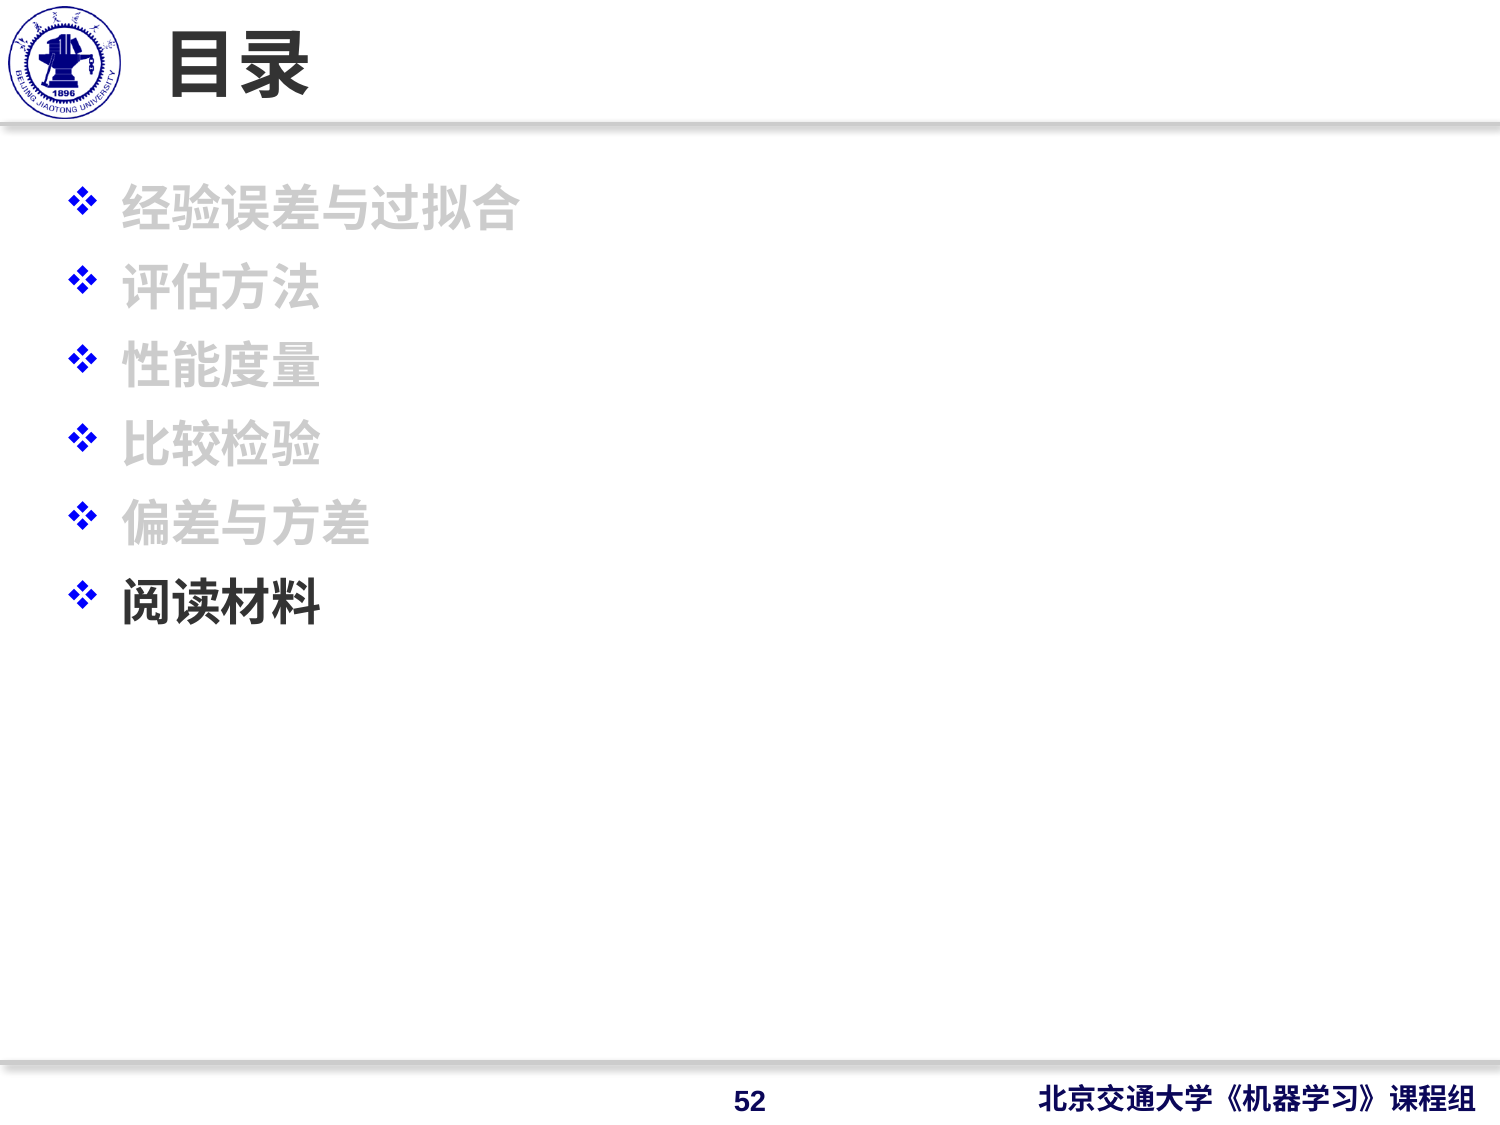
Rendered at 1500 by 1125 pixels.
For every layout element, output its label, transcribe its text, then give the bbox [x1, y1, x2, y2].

picture [8, 6, 121, 119]
list 经验误差与过拟合 评估方法 性能度量 比较检验 偏差与方差 阅读材料 [37, 168, 1463, 950]
title 目录 [162, 29, 1438, 107]
